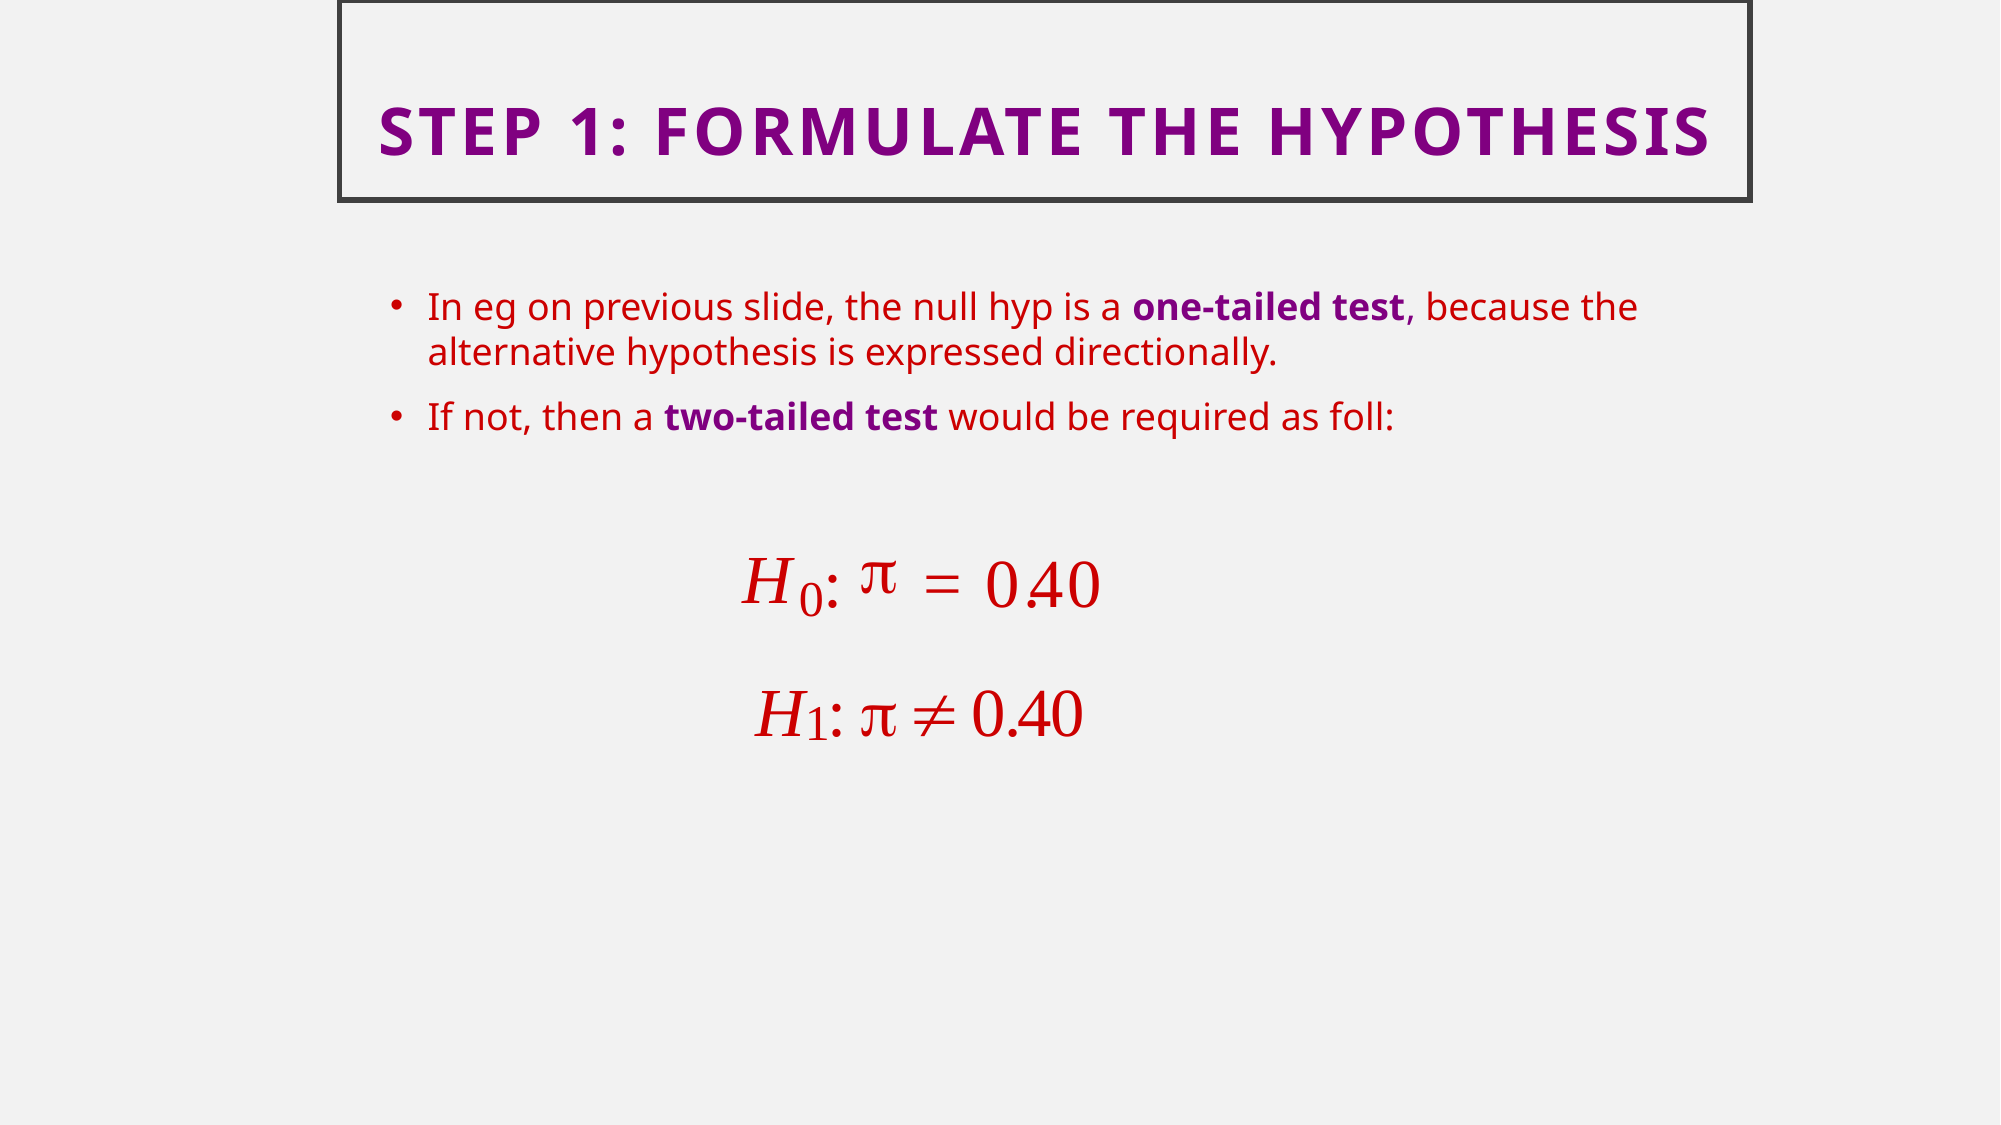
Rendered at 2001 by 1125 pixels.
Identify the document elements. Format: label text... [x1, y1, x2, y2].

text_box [742, 524, 1103, 752]
list In eg on previous slide, the null hyp is a one-tailed test, because the alternative hypothesis is expressed directionally. If not, then a two-tailed test would be required as foll: [375, 275, 1713, 775]
title Step 1: Formulate the Hypothesis [337, 0, 1753, 203]
